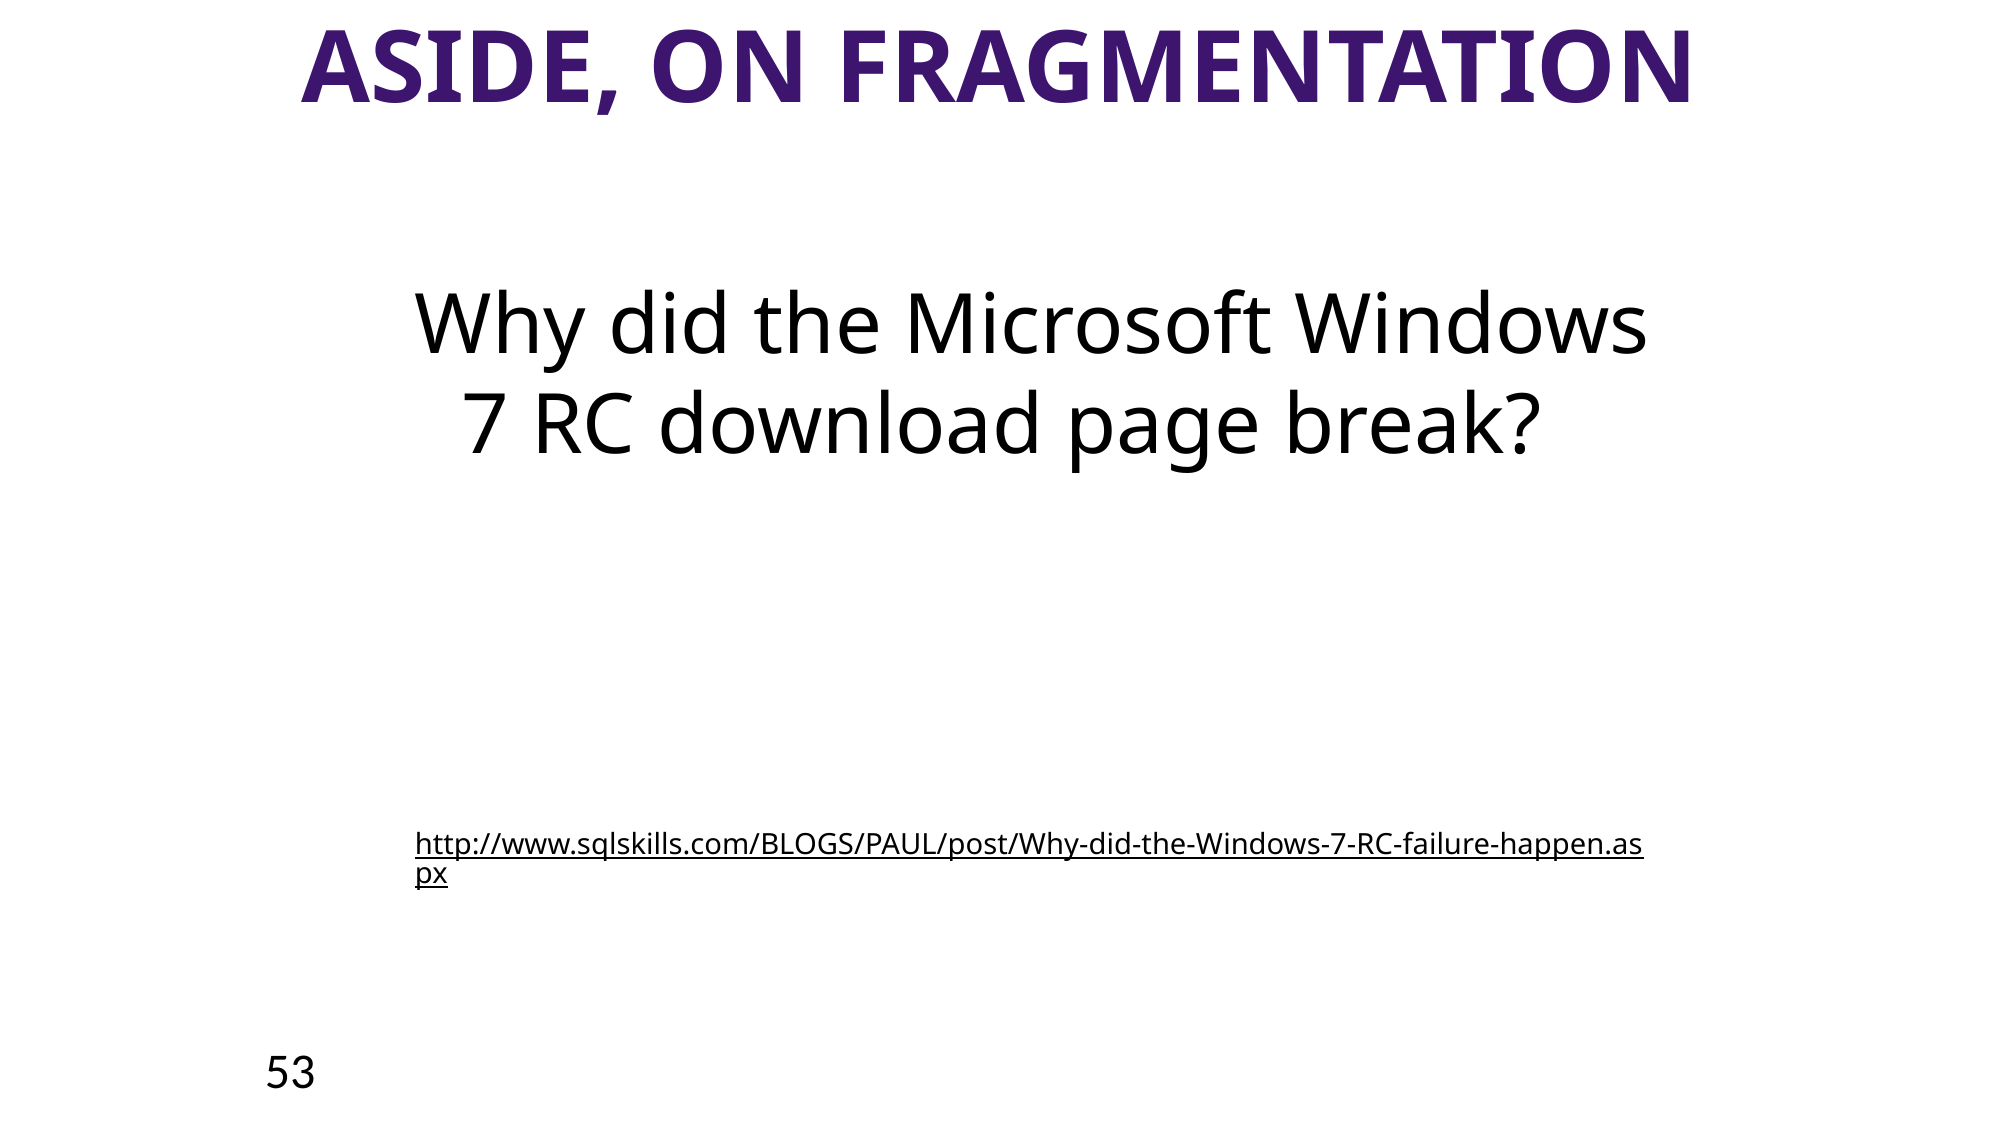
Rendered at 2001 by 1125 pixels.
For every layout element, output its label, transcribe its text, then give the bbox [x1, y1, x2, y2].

slide_number 53 [249, 1031, 337, 1092]
list Why did the Microsoft Windows 7 RC download page break? http://www.sqlskills.com/BLOGS/PAUL/post/Why-did-the-Windows-7-RC-failure-happen.aspx [324, 262, 1675, 1032]
title Aside, on Fragmentation [0, 0, 2000, 125]
